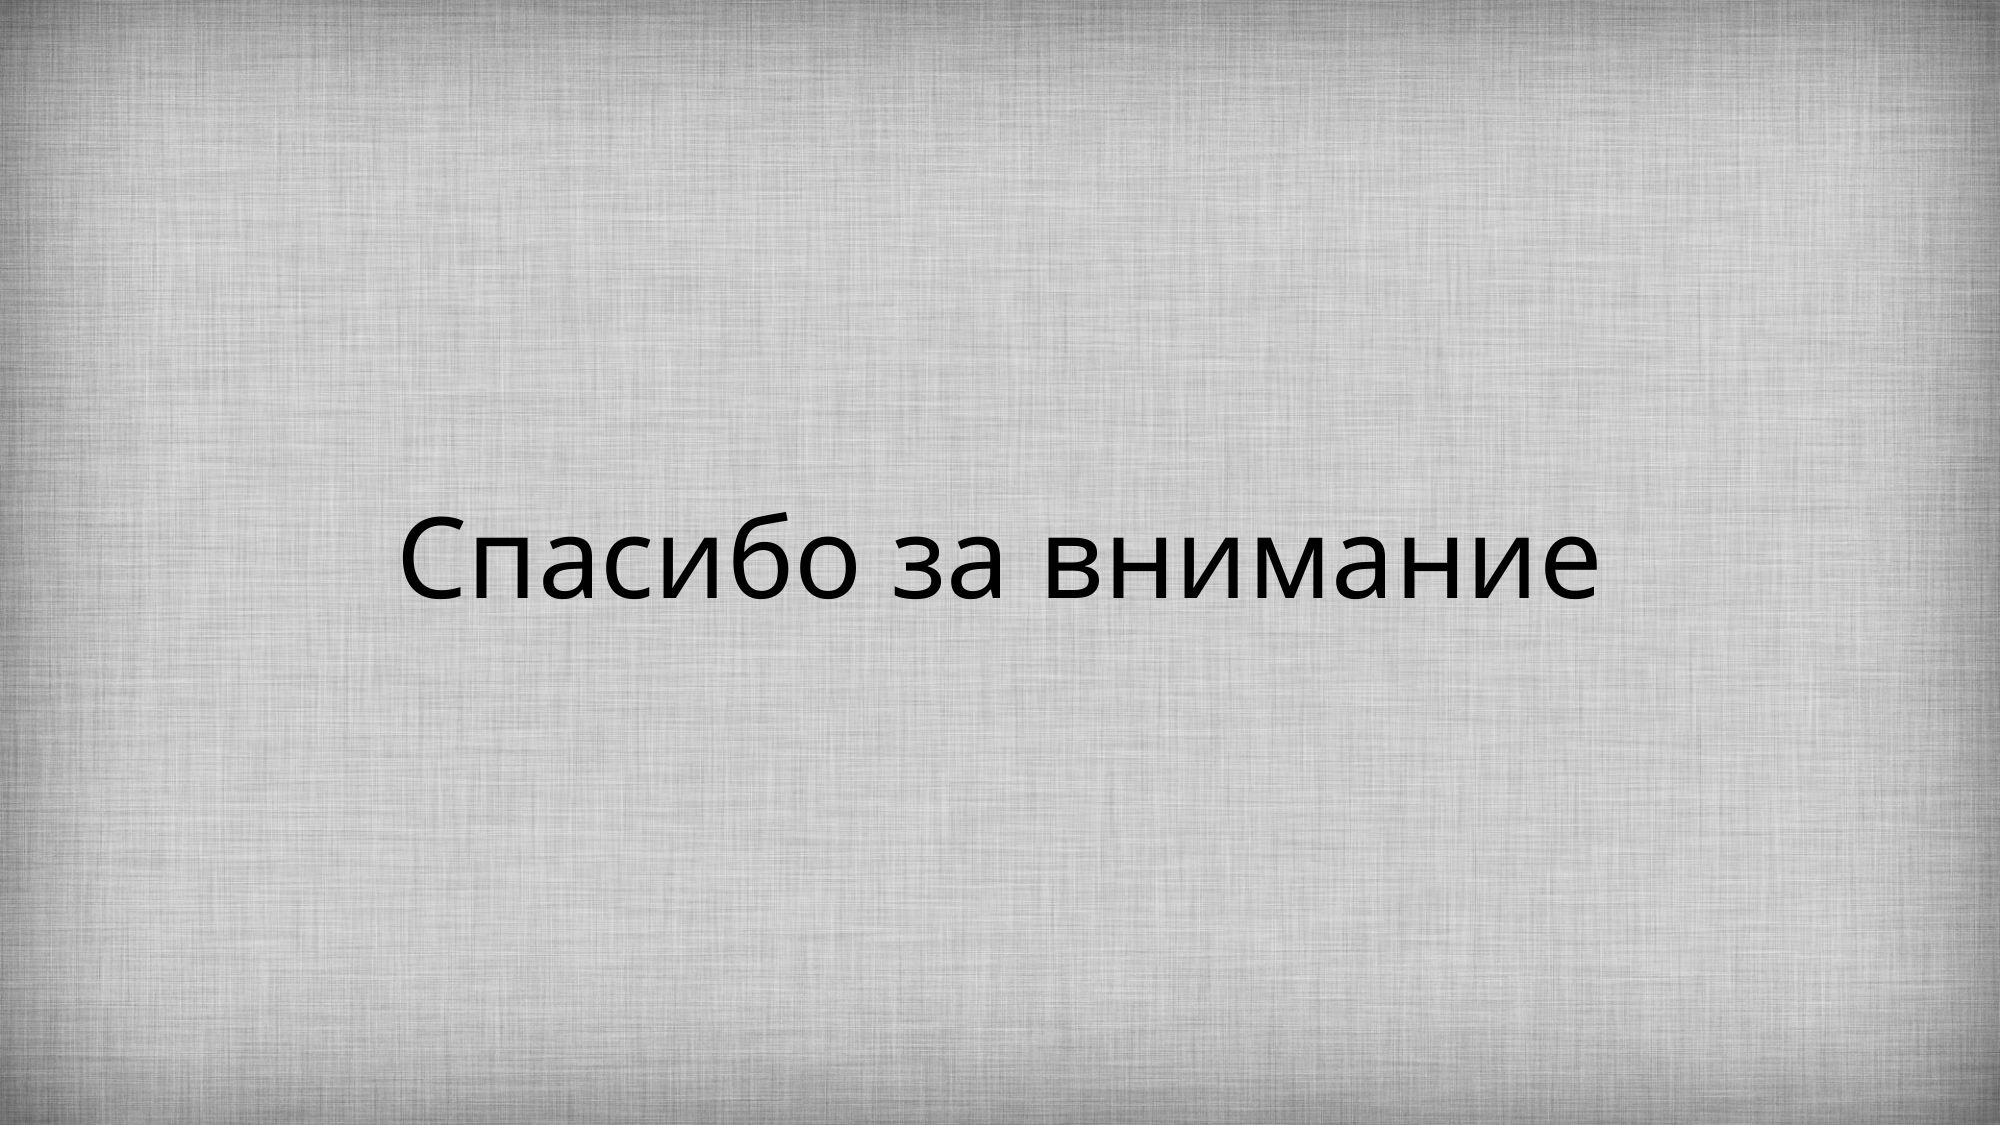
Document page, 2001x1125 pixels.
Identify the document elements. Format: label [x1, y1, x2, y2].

list [0, 0, 2000, 1125]
